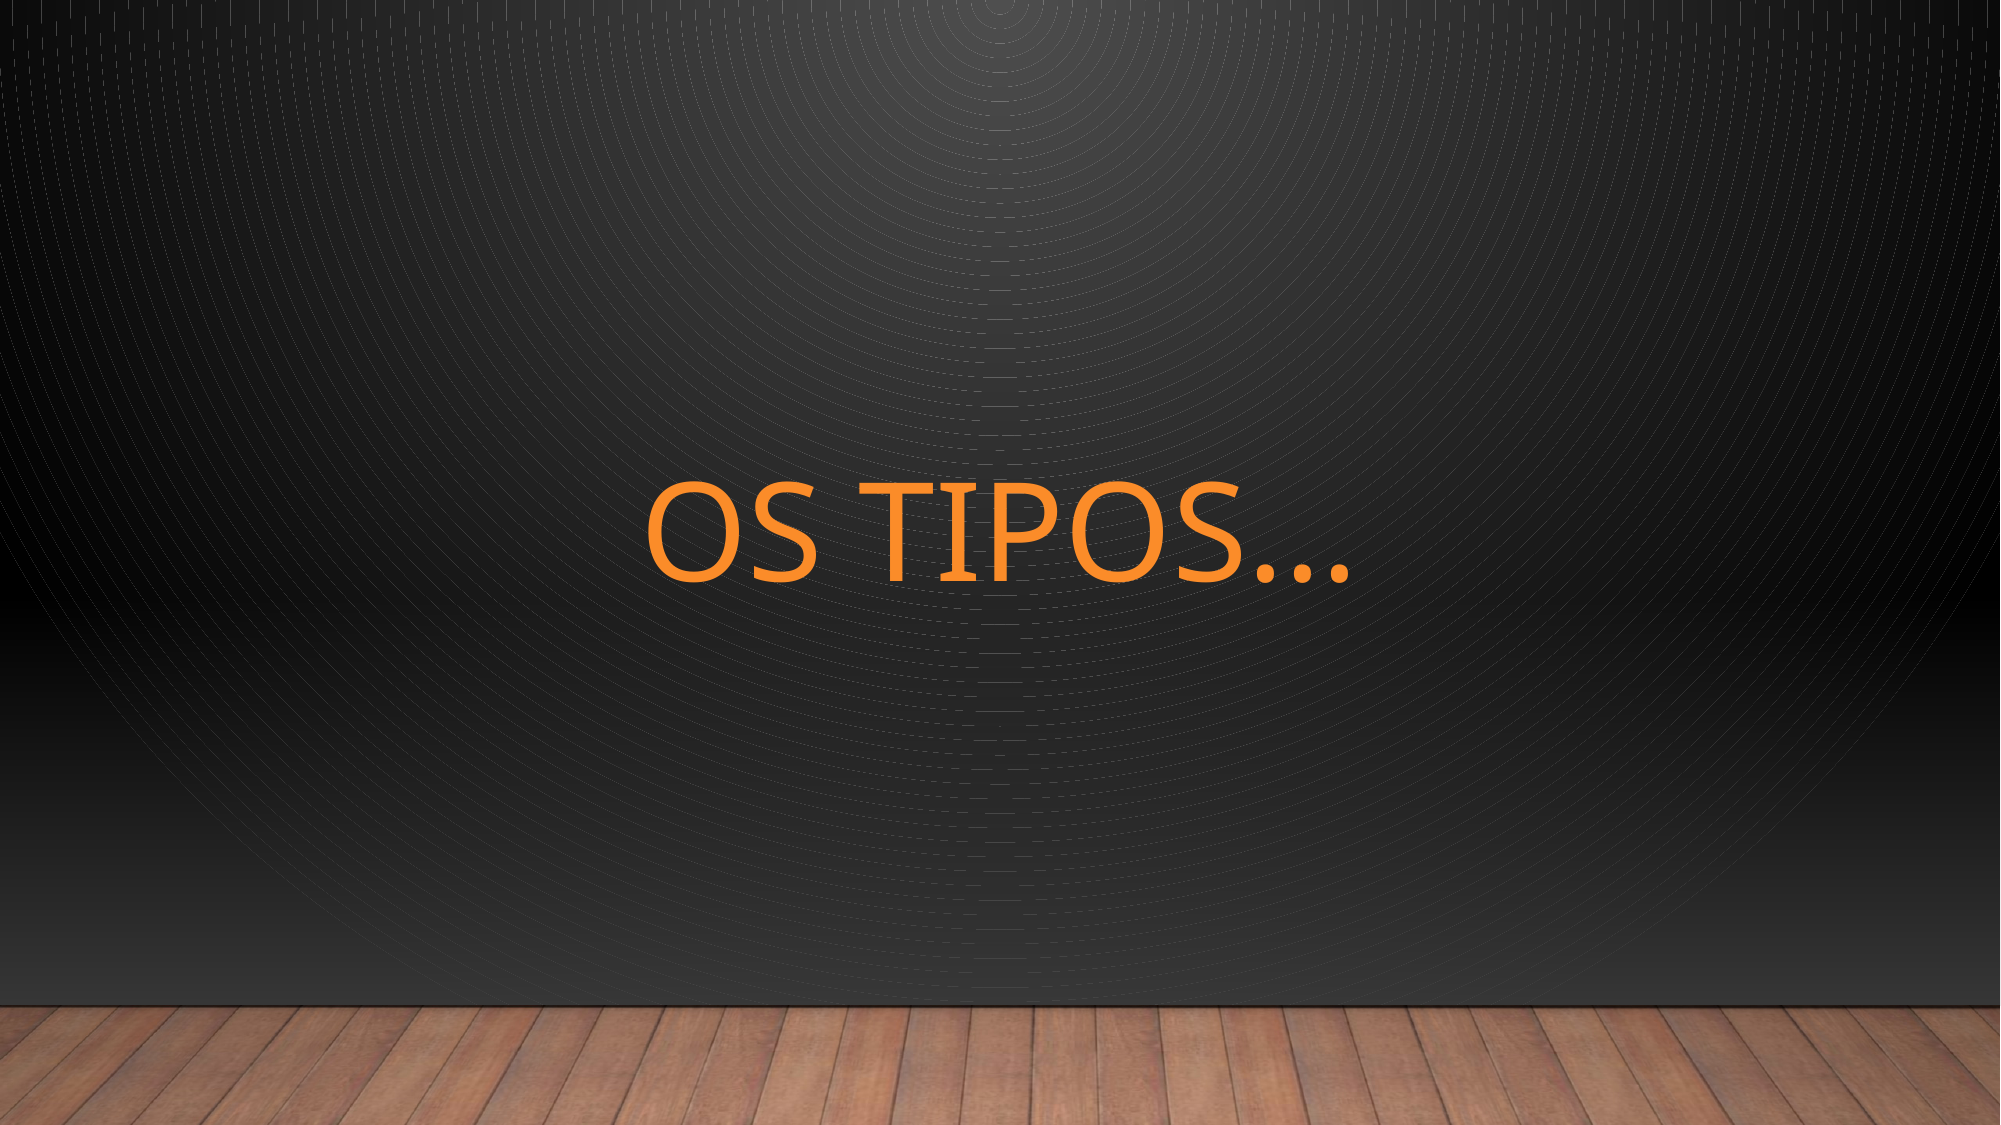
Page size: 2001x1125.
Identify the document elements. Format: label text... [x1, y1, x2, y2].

picture [0, 1005, 2000, 1125]
title Os tipos... [291, 131, 1708, 611]
